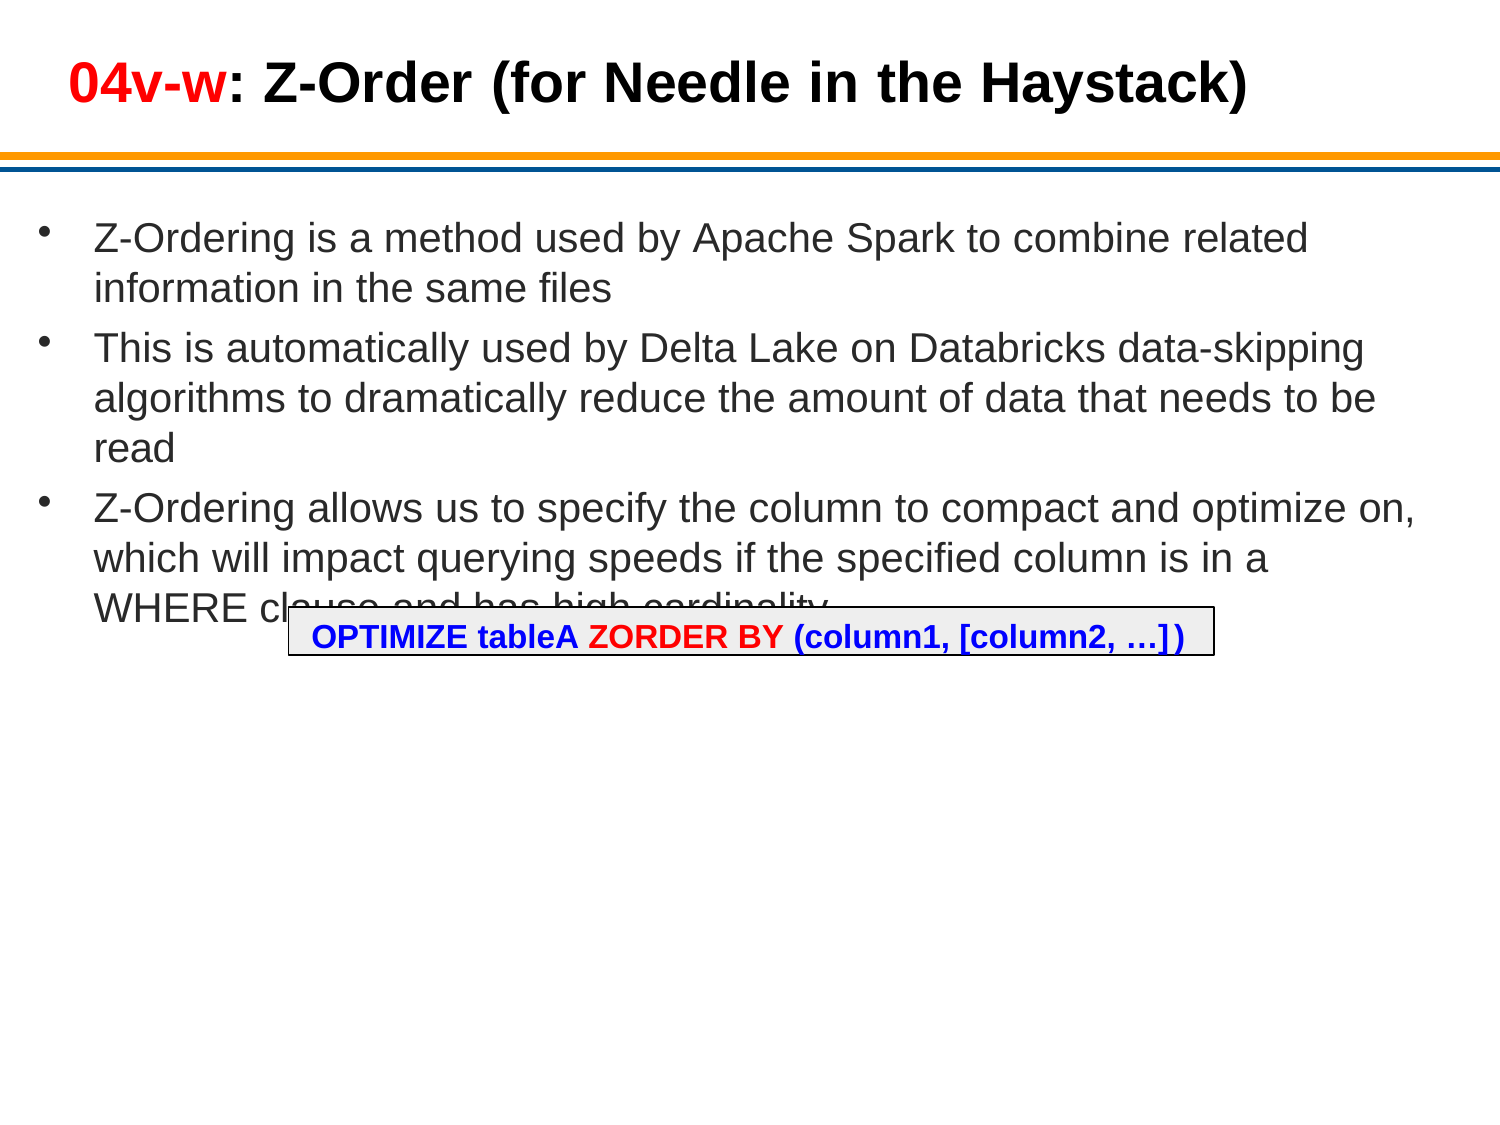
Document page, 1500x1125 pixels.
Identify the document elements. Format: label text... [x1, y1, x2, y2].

title 04v-w: Z-Order (for Needle in the Haystack) [62, 42, 1437, 208]
text_box OPTIMIZE tableA ZORDER BY (column1, [column2, …]) [288, 607, 1214, 656]
text_box Z-Ordering is a method used by Apache Spark to combine related information in the same files This is automatically used by Delta Lake on Databricks data-skipping algorithms to dramatically reduce the amount of data that needs to be read Z-Ordering allows us to specify the column to compact and optimize on, which will impact querying speeds if the specified column is in a WHERE clause and has high cardinality [35, 208, 1470, 632]
